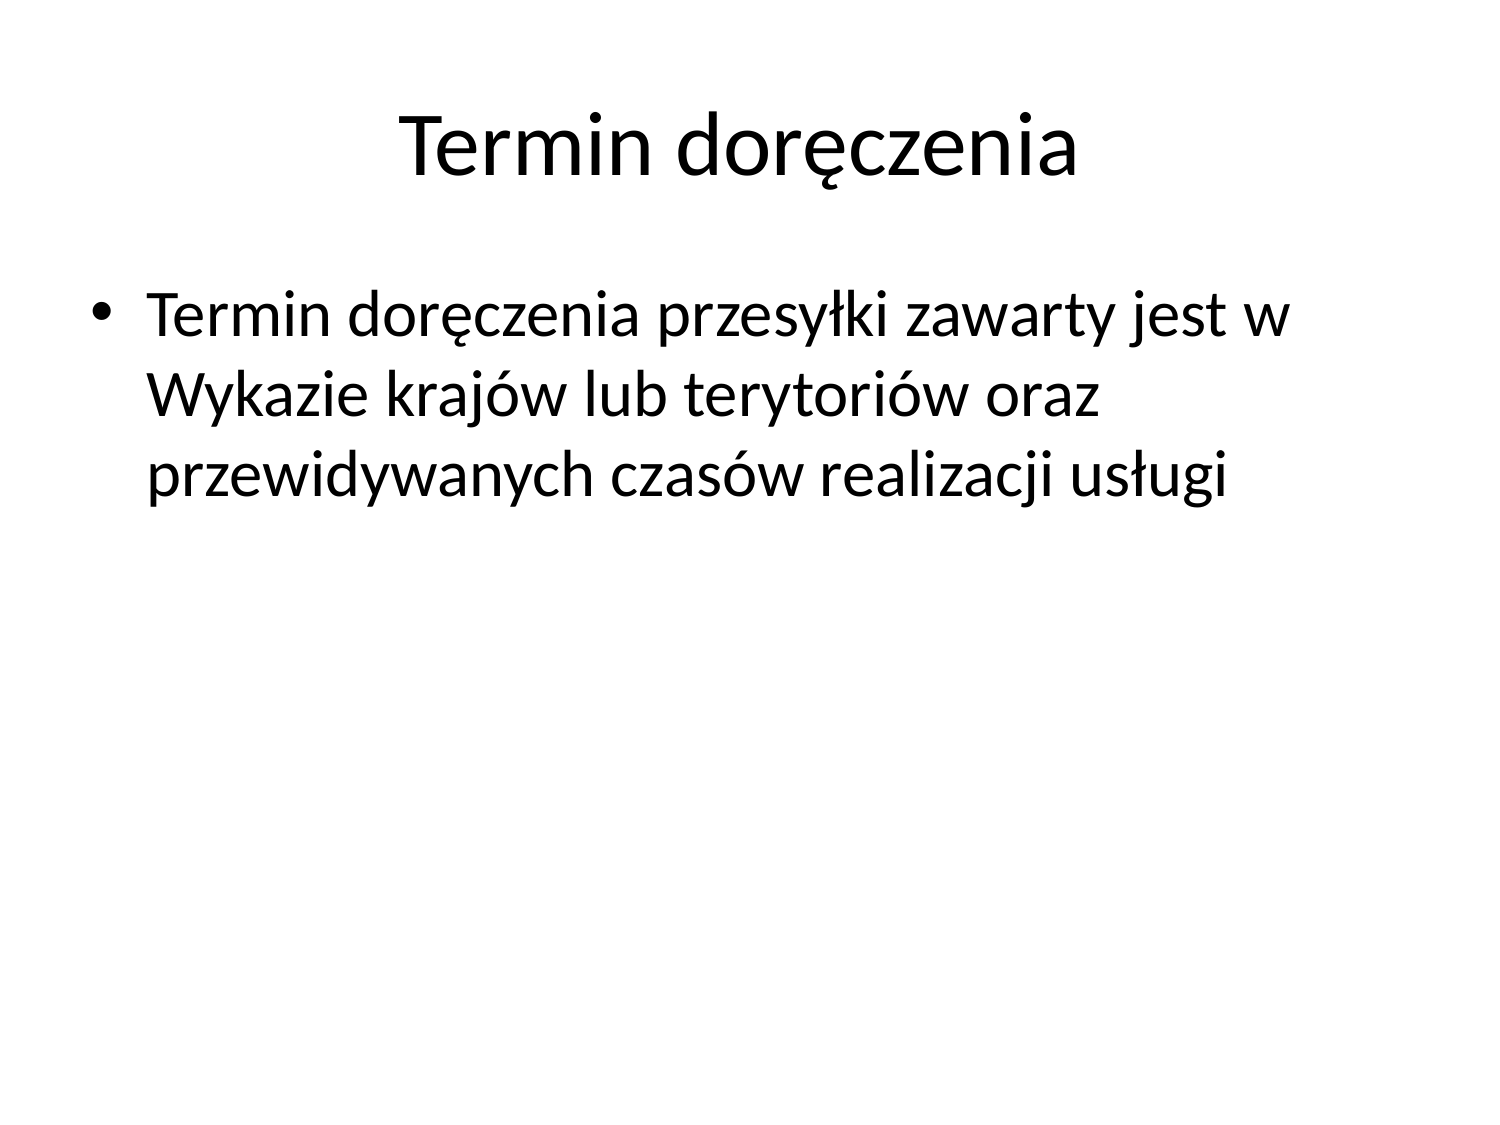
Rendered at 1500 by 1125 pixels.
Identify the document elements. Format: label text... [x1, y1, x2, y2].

title Termin doręczenia [75, 45, 1425, 233]
list Termin doręczenia przesyłki zawarty jest w Wykazie krajów lub terytoriów oraz przewidywanych czasów realizacji usługi [75, 262, 1425, 1005]
